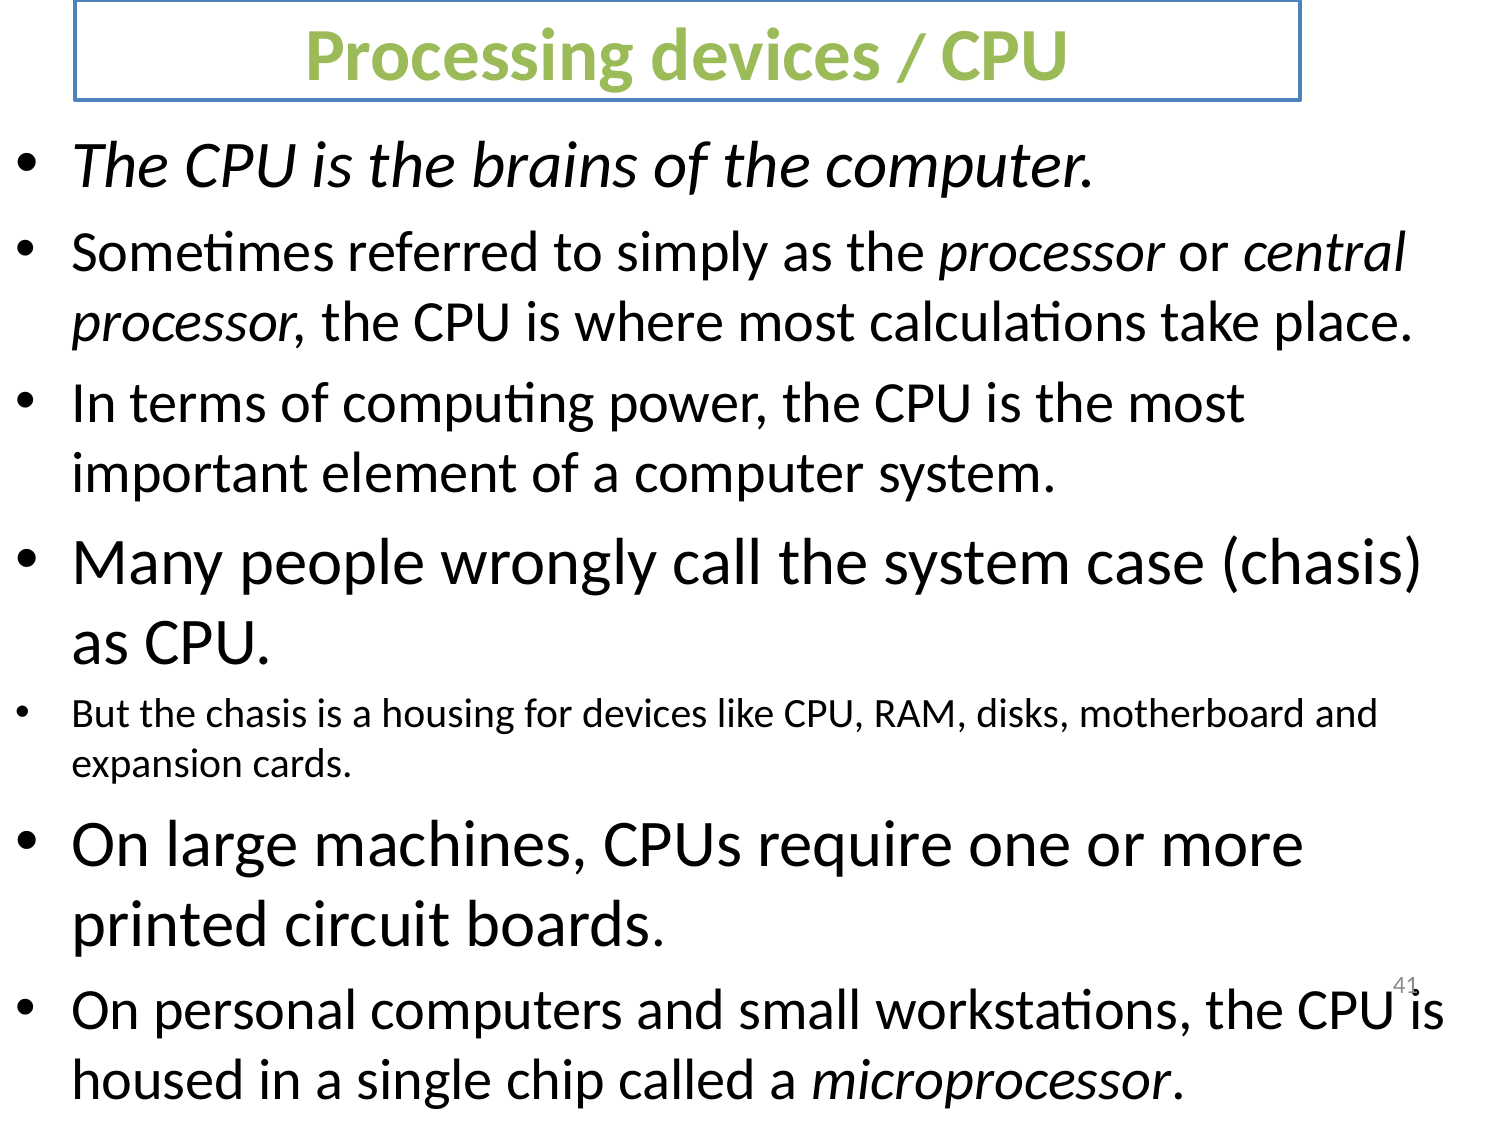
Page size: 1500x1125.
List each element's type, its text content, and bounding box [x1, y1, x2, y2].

slide_number 41 [1333, 940, 1434, 1027]
title Processing devices / CPU [73, 0, 1302, 102]
list The CPU is the brains of the computer. Sometimes referred to simply as the processor or central processor, the CPU is where most calculations take place. In terms of computing power, the CPU is the most important element of a computer system. Many people wrongly call the system case (chasis) as CPU. But the chasis is a housing for devices like CPU, RAM, disks, motherboard and expansion cards. On large machines, CPUs require one or more printed circuit boards. On personal computers and small workstations, the CPU is housed in a single chip called a microprocessor. [0, 113, 1475, 1125]
